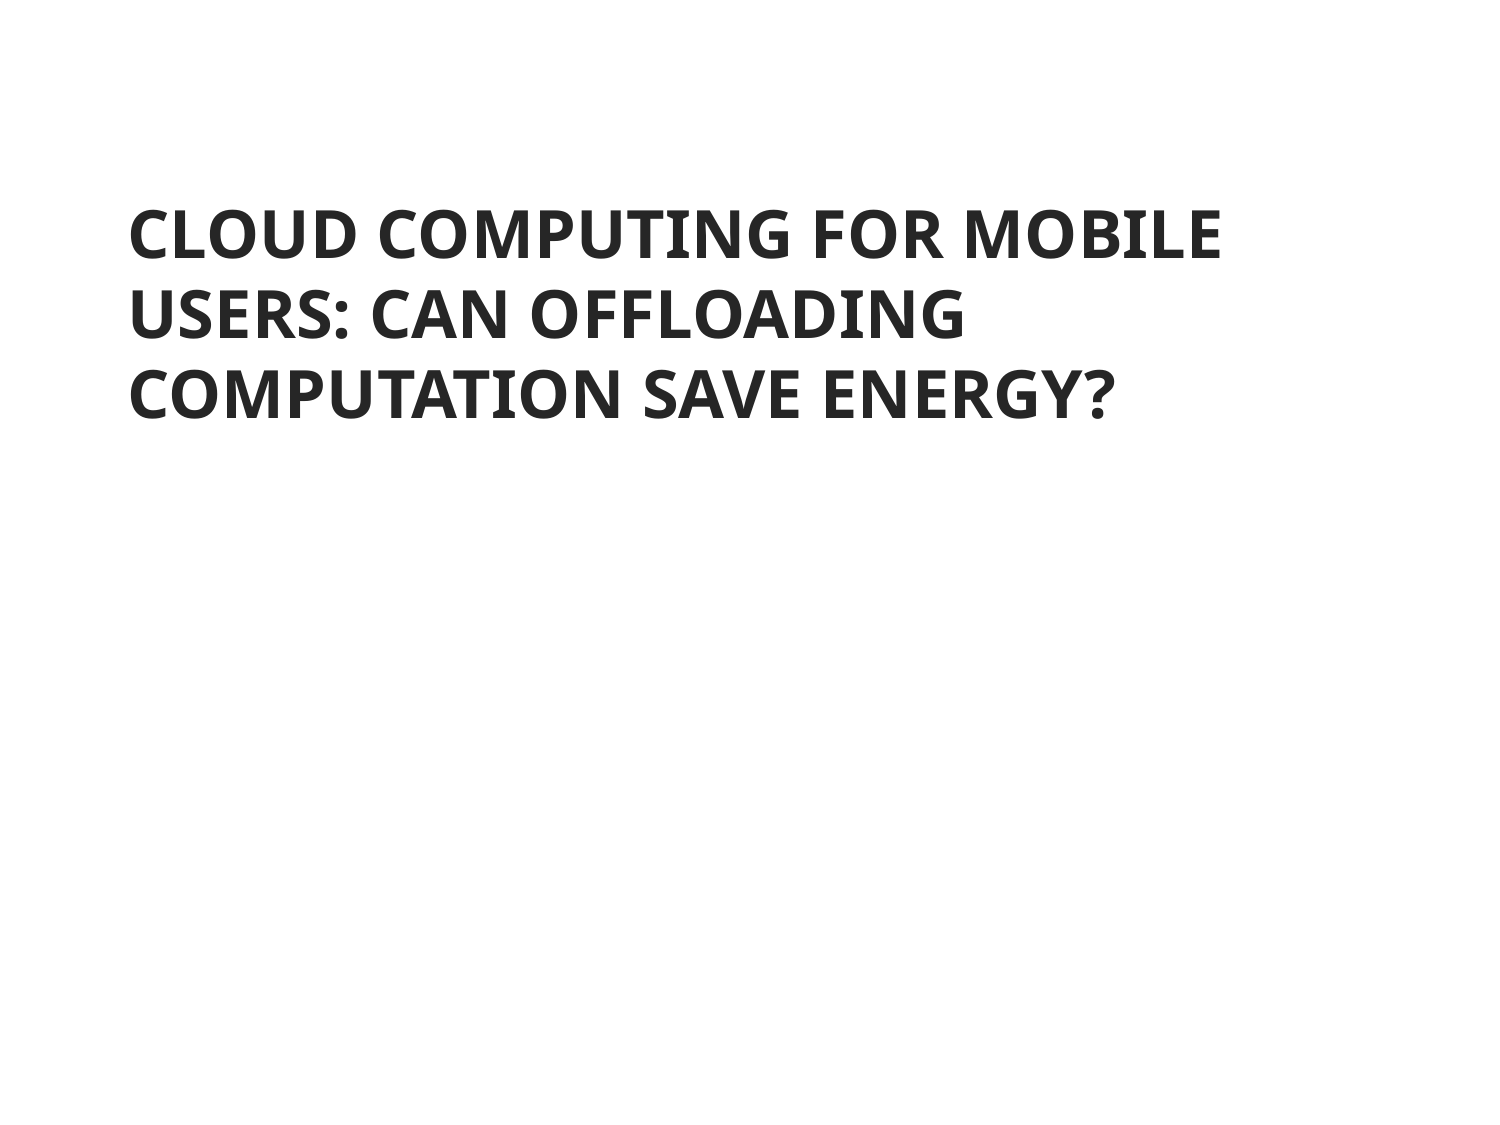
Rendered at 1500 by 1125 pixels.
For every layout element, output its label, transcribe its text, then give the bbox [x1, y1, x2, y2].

title CLOUD COMPUTING FOR MOBILE USERS: CAN OFFLOADING COMPUTATION SAVE ENERGY? [112, 34, 1388, 588]
